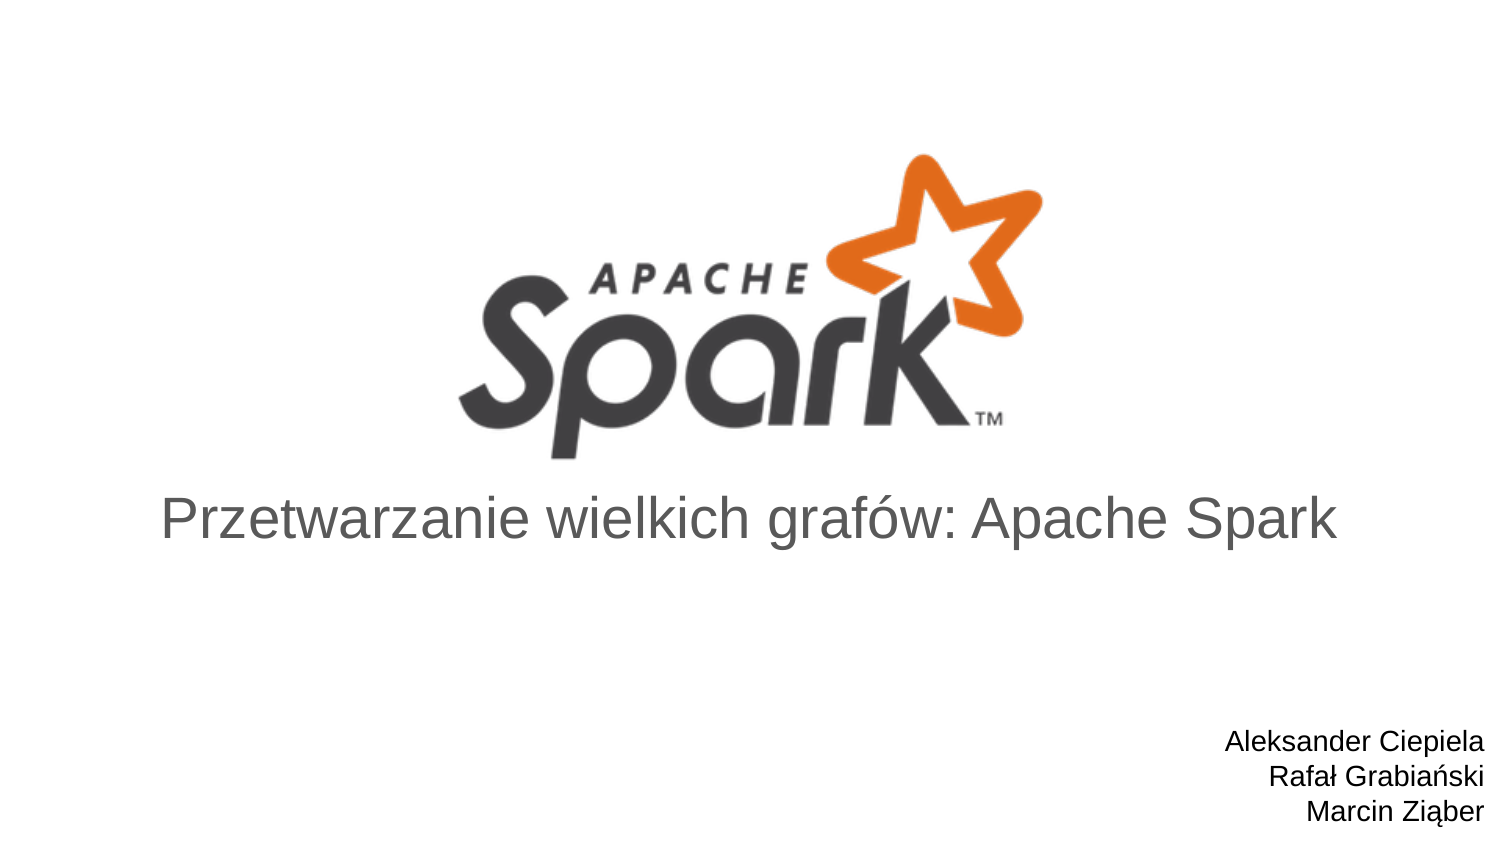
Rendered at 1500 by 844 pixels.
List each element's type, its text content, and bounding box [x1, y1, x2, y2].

picture [455, 152, 1044, 466]
text_box Aleksander Ciepiela Rafał Grabiański Marcin Ziąber [927, 707, 1500, 844]
subtitle Przetwarzanie wielkich grafów: Apache Spark [51, 464, 1449, 595]
